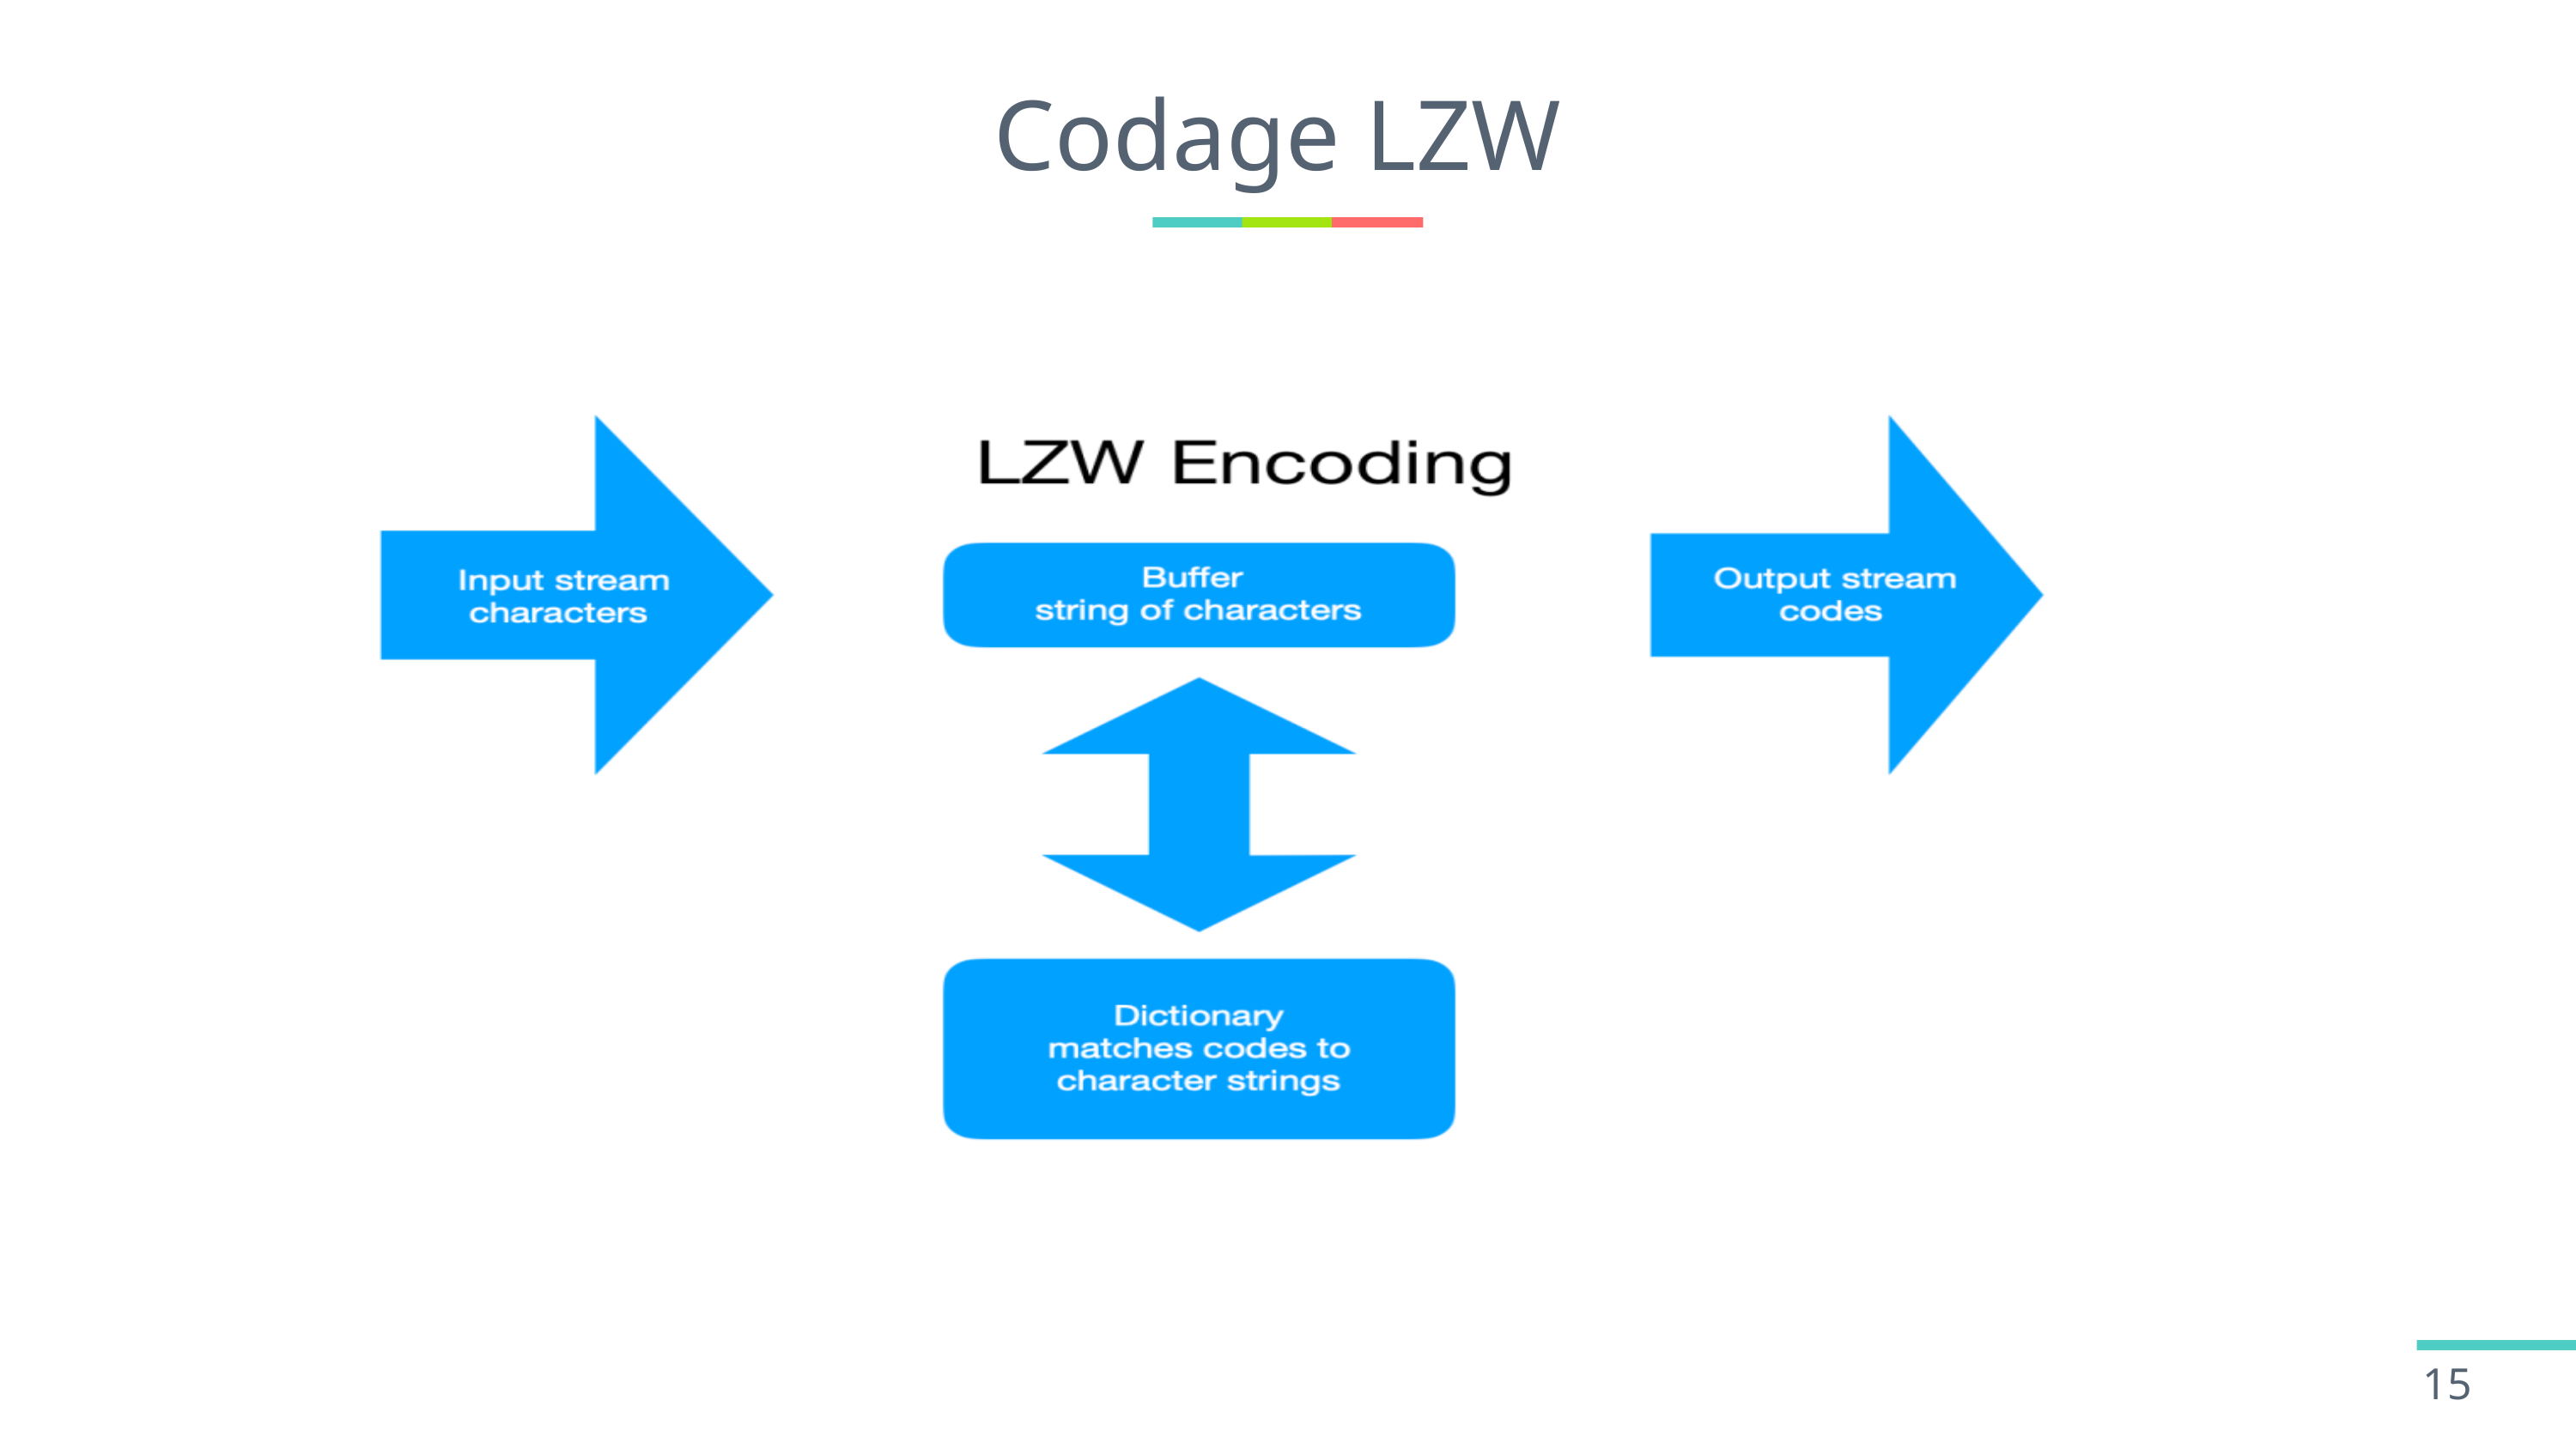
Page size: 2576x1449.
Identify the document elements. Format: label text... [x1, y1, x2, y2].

title Codage LZW [69, 49, 2512, 230]
picture [364, 397, 2090, 1170]
slide_number 15 [2409, 1351, 2576, 1421]
